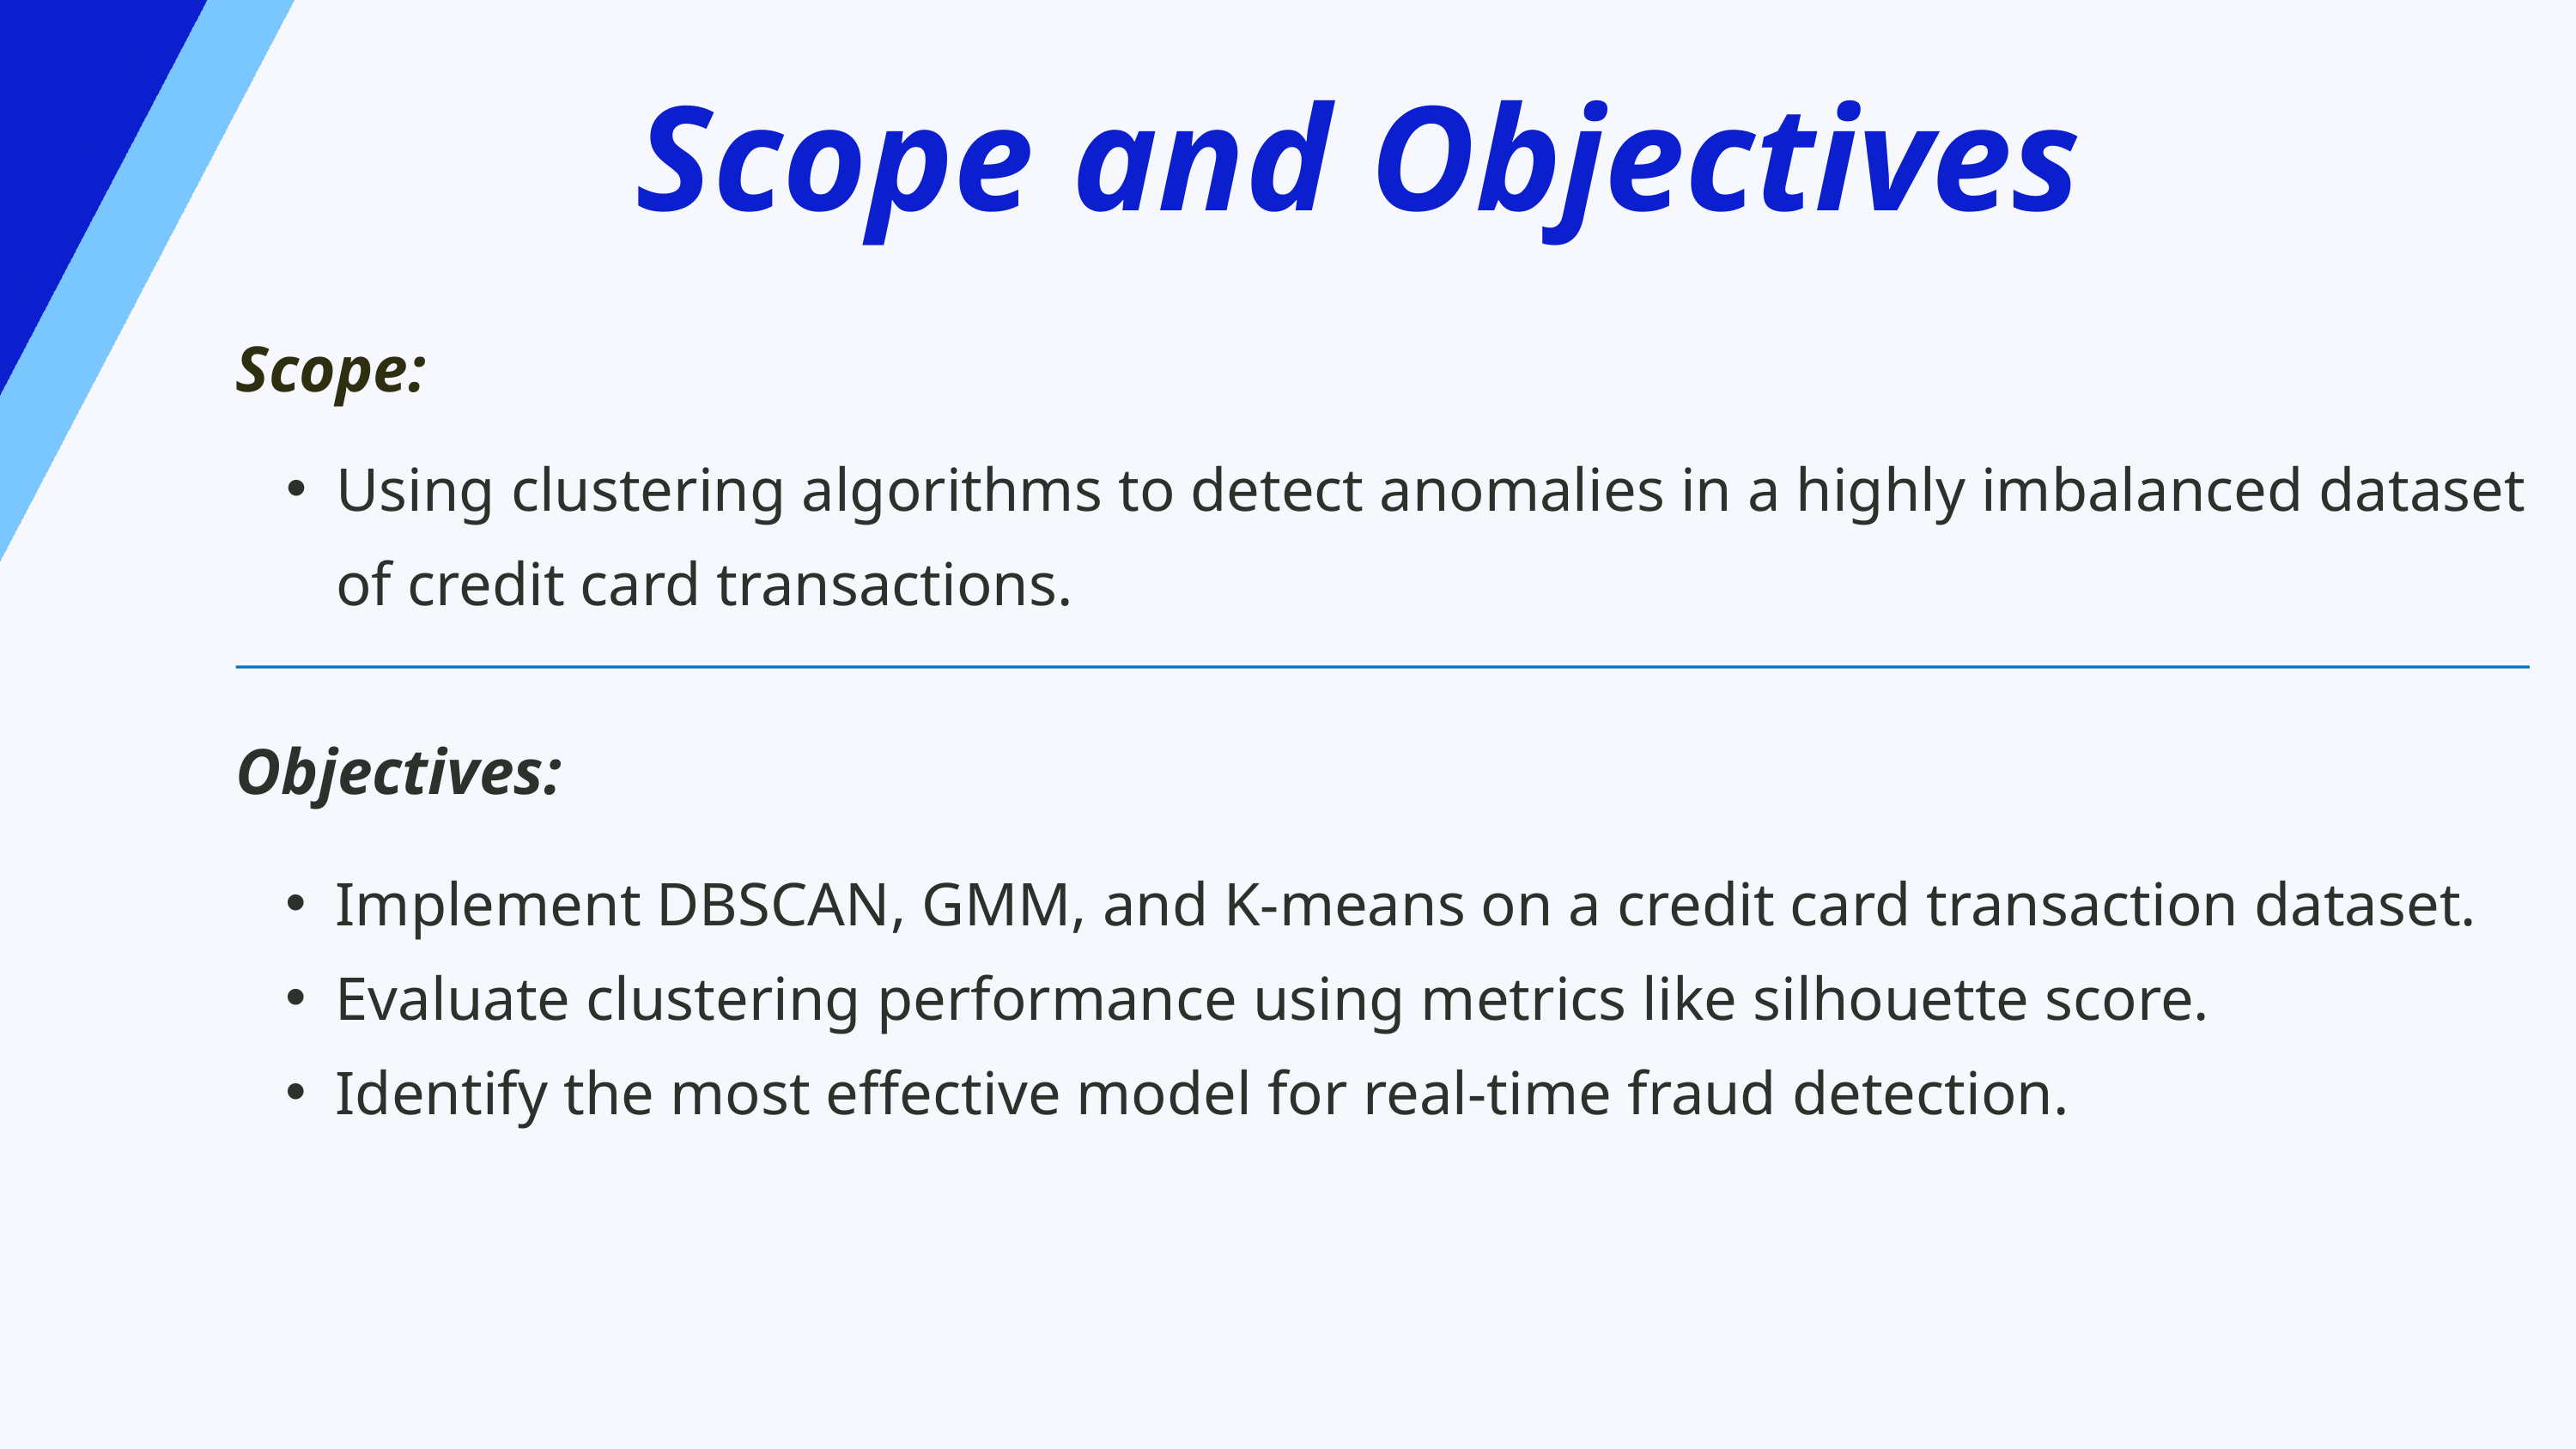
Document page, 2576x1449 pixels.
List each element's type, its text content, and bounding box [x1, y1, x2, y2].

text_box Scope and Objectives [484, 36, 2233, 239]
text_box Implement DBSCAN, GMM, and K-means on a credit card transaction dataset. Evaluate clustering performance using metrics like silhouette score. Identify the most effective model for real-time fraud detection. [234, 843, 2529, 1127]
text_box Scope: [235, 317, 2482, 405]
text_box Objectives: [235, 706, 2530, 808]
text_box [0, 0, 297, 574]
text_box Using clustering algorithms to detect anomalies in a highly imbalanced dataset of credit card transactions. [235, 428, 2530, 617]
